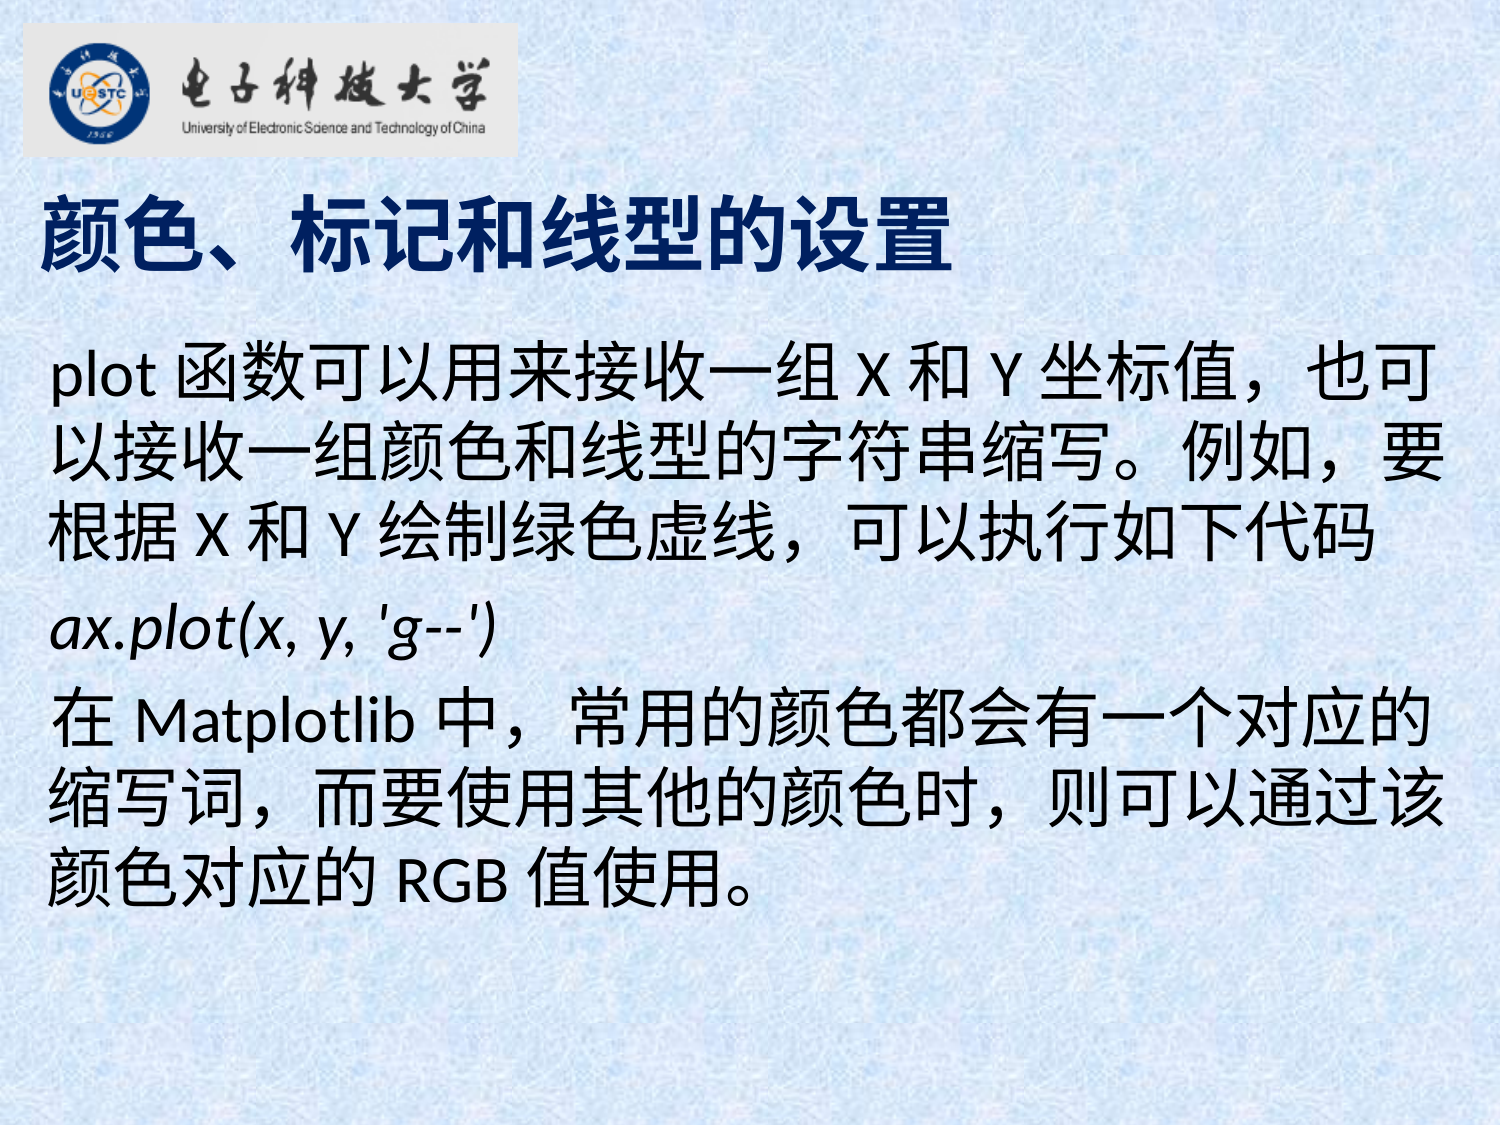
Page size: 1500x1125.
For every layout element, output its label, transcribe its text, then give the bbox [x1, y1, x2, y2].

list plot函数可以用来接收一组X和Y坐标值，也可以接收一组颜色和线型的字符串缩写。例如，要根据X和Y绘制绿色虚线，可以执行如下代码 ax.plot(x, y, 'g--') 在Matplotlib中，常用的颜色都会有一个对应的缩写词，而要使用其他的颜色时，则可以通过该颜色对应的RGB值使用。 [0, 228, 1475, 1113]
title 颜色、标记和线型的设置 [24, 174, 1225, 228]
picture [0, 0, 1500, 1125]
